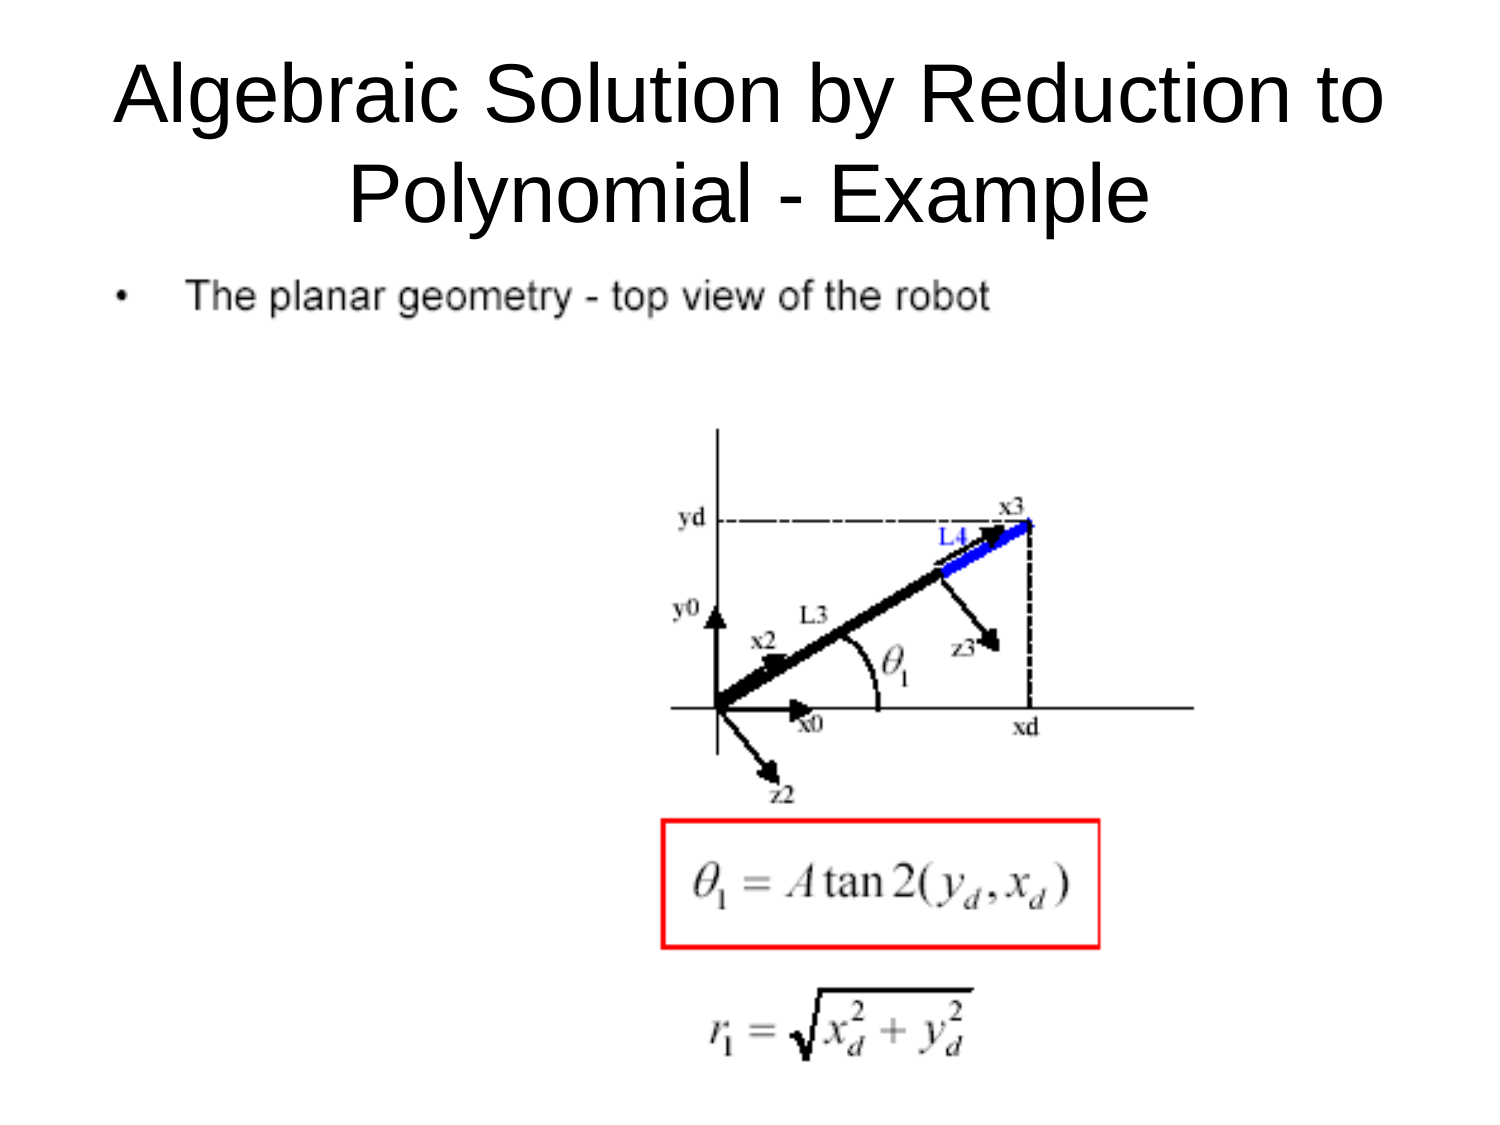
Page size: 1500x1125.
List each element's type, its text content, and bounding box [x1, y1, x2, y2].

title Algebraic Solution by Reduction to Polynomial - Example [74, 44, 1426, 233]
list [74, 249, 1451, 1125]
